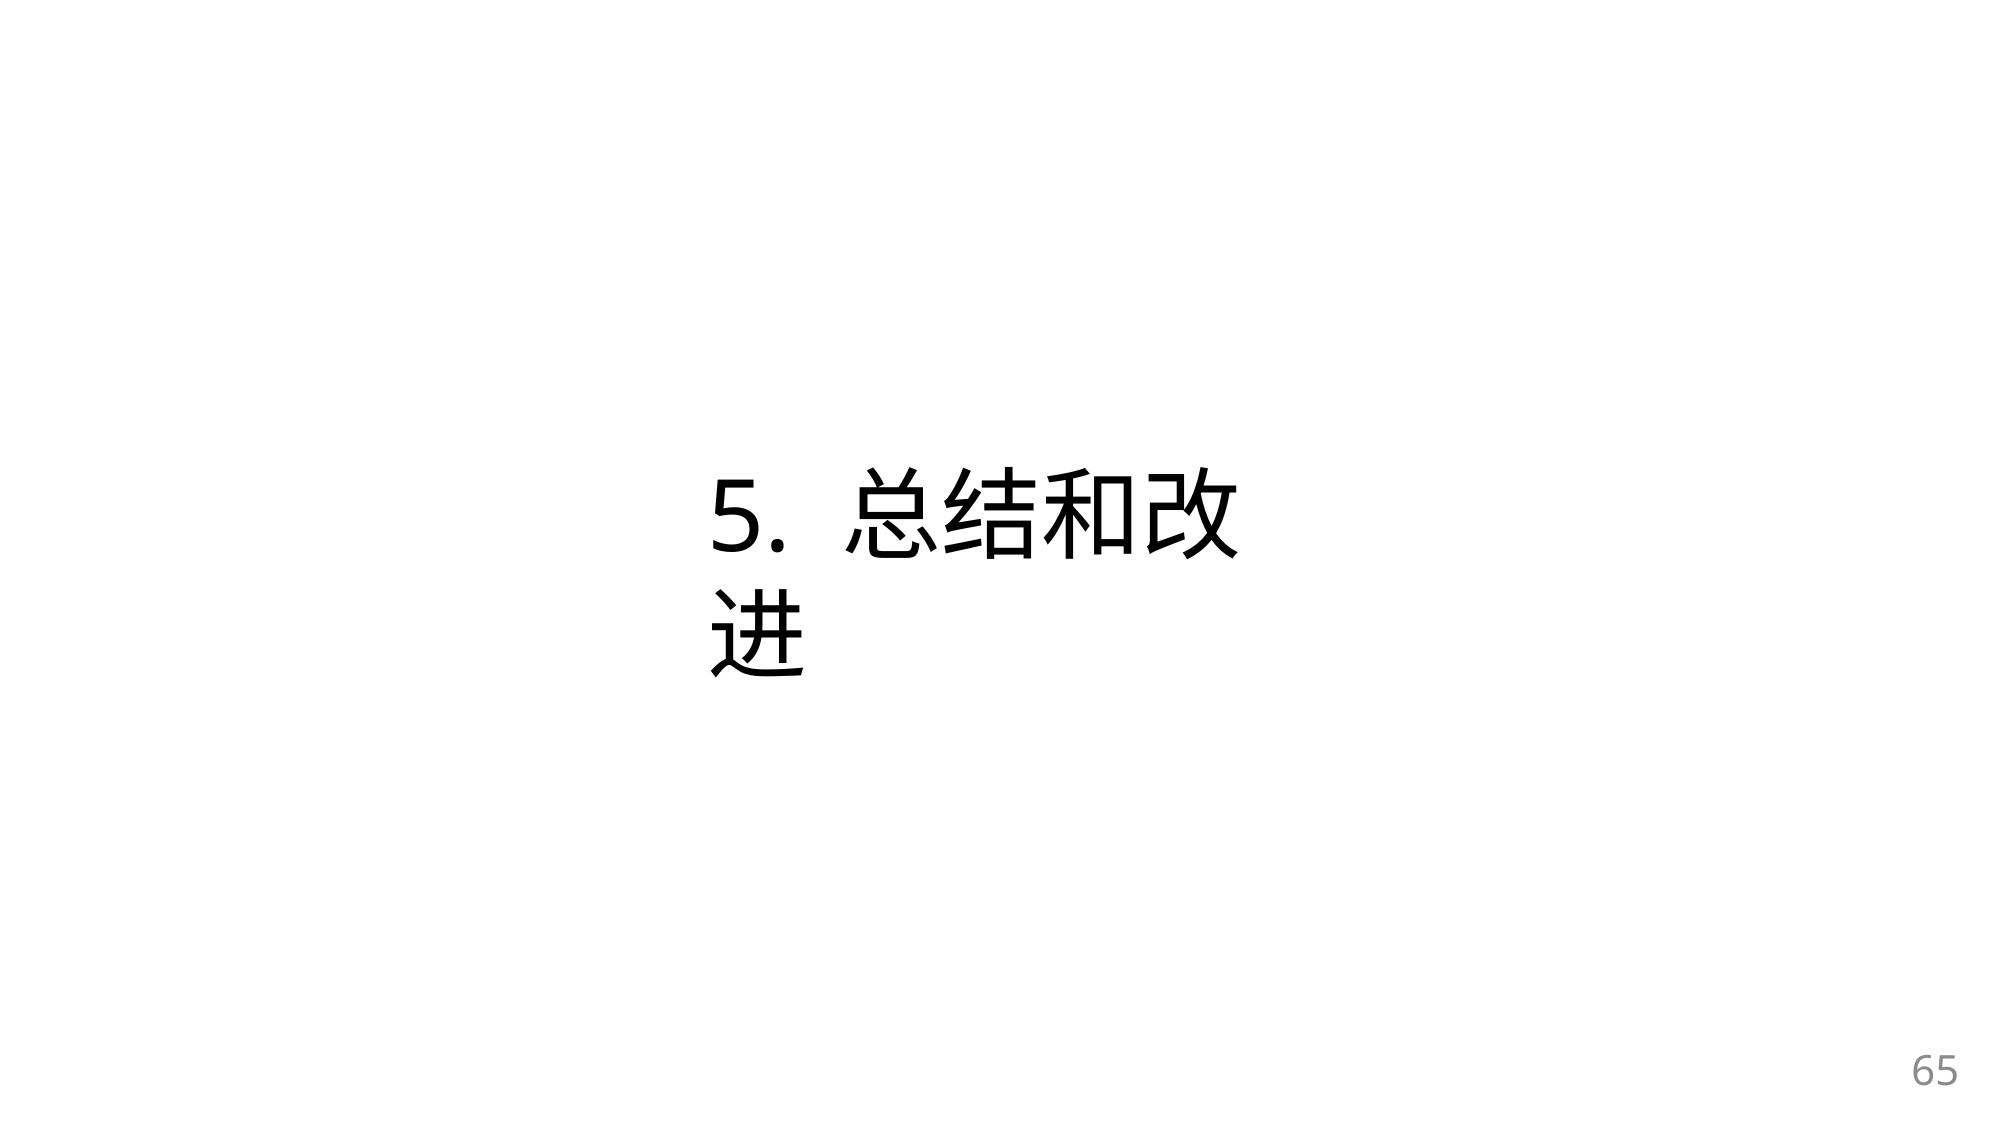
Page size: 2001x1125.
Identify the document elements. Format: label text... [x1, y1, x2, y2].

slide_number 65 [1524, 1042, 1975, 1103]
text_box 5. 总结和改进 [692, 444, 1355, 699]
